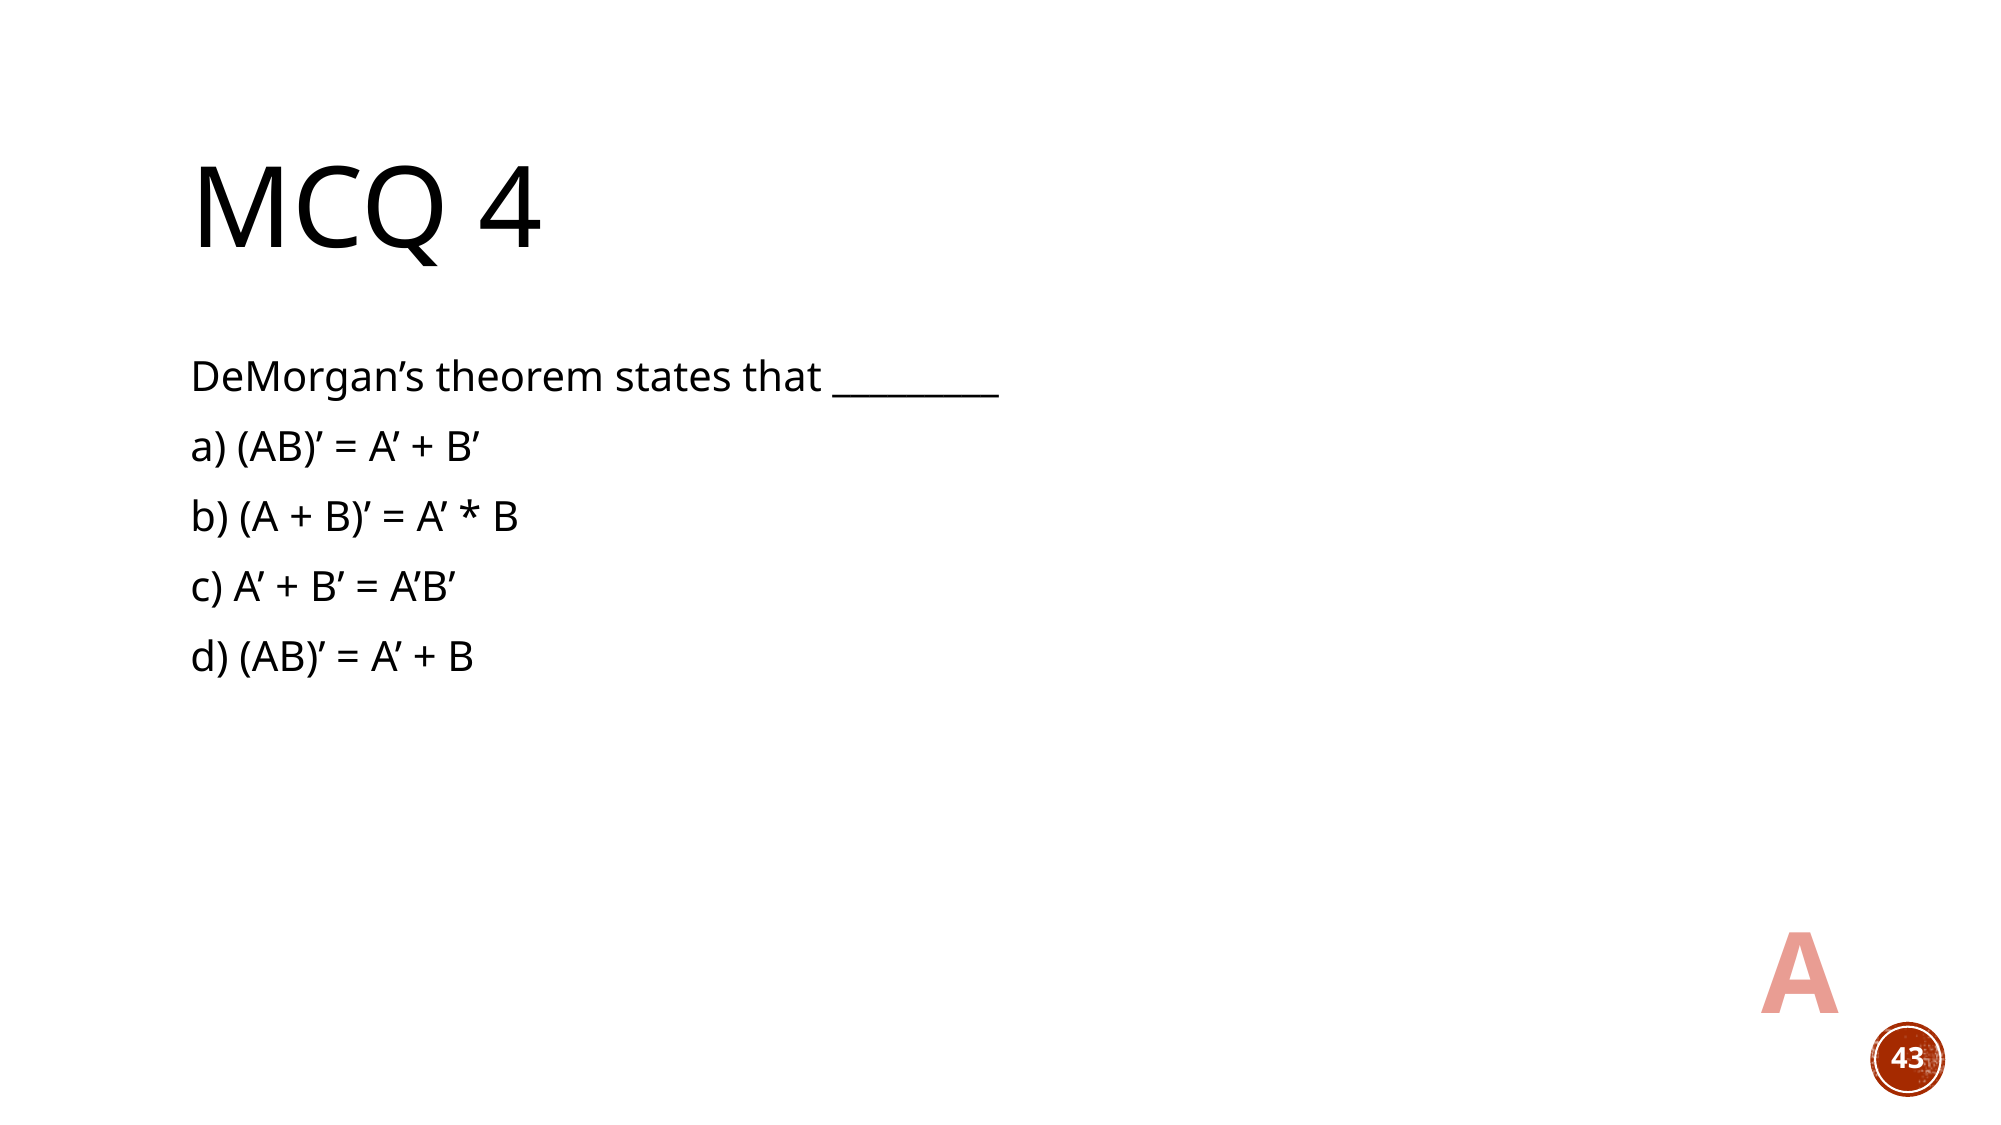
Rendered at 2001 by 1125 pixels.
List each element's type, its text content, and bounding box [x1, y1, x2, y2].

text_box A [1746, 893, 1855, 1044]
slide_number 43 [1855, 1028, 1961, 1089]
title MCQ 4 [175, 79, 1826, 344]
list DeMorgan’s theorem states that _________ a) (AB)’ = A’ + B’ b) (A + B)’ = A’ * B c) A’ + B’ = A’B’ d) (AB)’ = A’ + B [175, 348, 1826, 1013]
